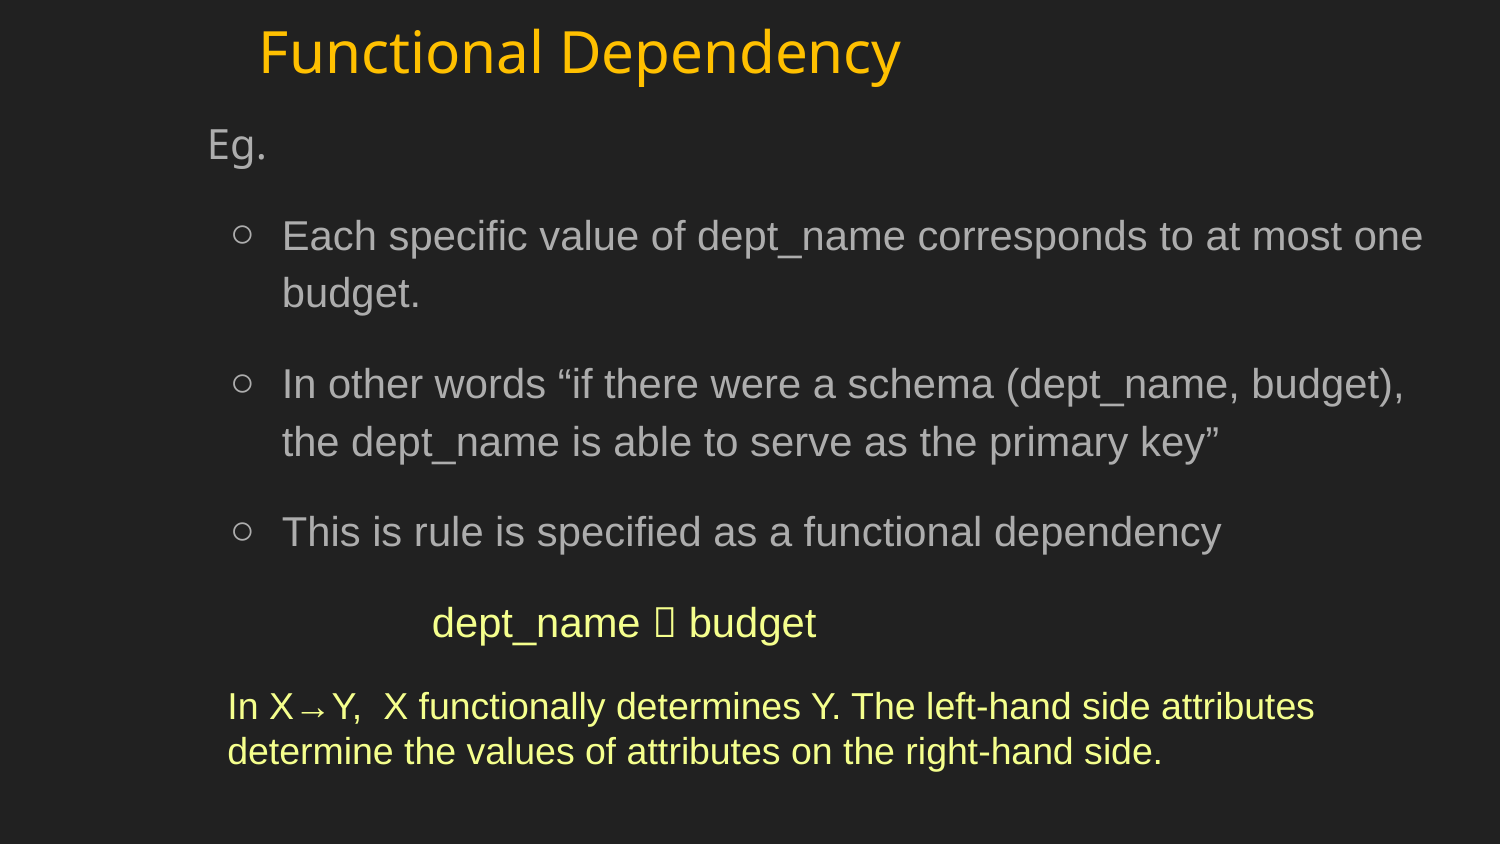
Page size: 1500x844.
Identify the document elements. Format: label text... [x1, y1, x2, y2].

list Eg. Each specific value of dept_name corresponds to at most one budget. In other words “if there were a schema (dept_name, budget), the dept_name is able to serve as the primary key” This is rule is specified as a functional dependency dept_name  budget [116, 95, 1452, 709]
title Functional Dependency [243, 0, 1257, 95]
text_box In X→Y, X functionally determines Y. The left-hand side attributes determine the values of attributes on the right-hand side. [212, 674, 1384, 779]
